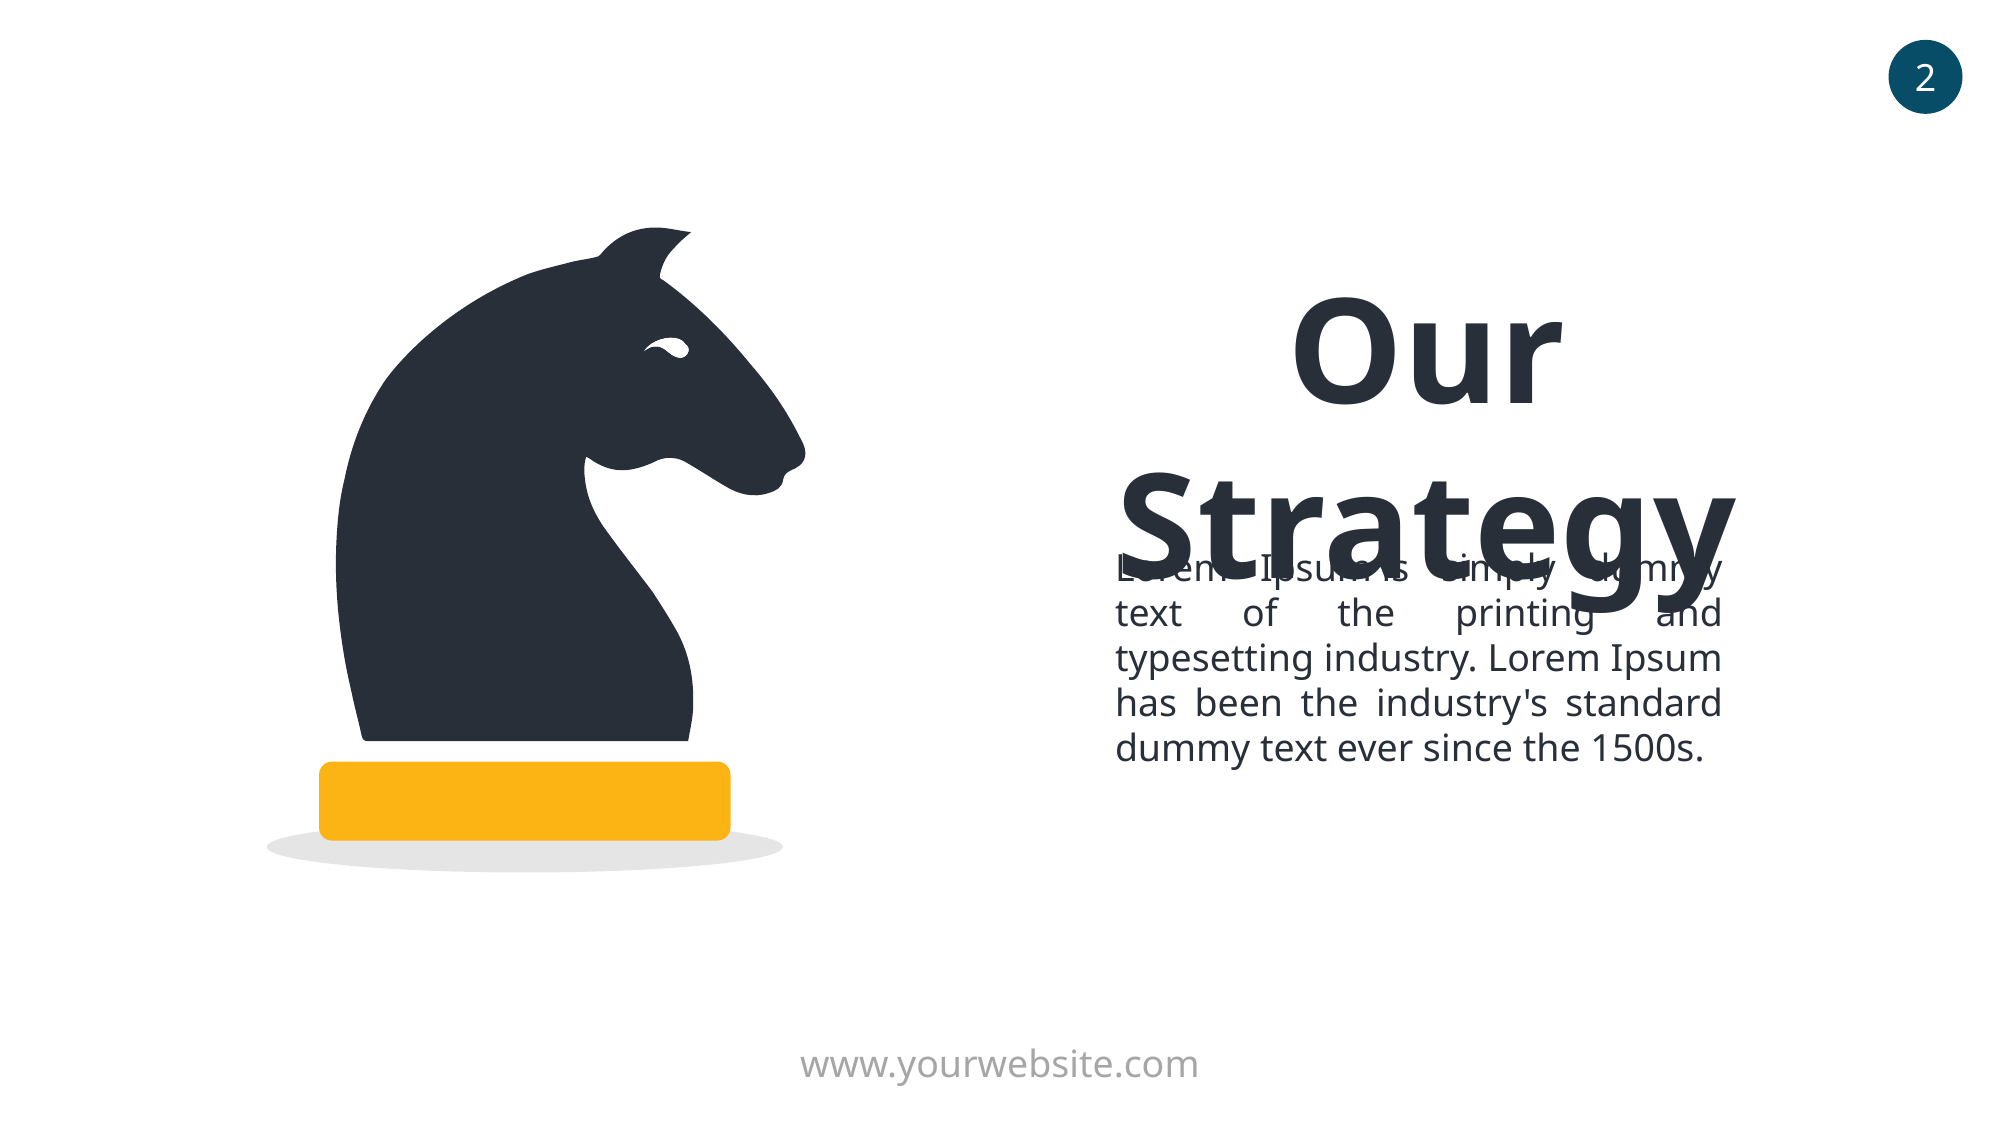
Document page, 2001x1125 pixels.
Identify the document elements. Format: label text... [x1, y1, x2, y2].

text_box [318, 225, 809, 841]
text_box Lorem Ipsum is simply dummy text of the printing and typesetting industry. Lorem Ipsum has been the industry's standard dummy text ever since the 1500s. [1100, 536, 1739, 777]
text_box [265, 830, 785, 874]
text_box Our Strategy [1023, 250, 1830, 616]
text_box www.yourwebsite.com [0, 1032, 2000, 1092]
text_box 2 [1887, 38, 1964, 115]
